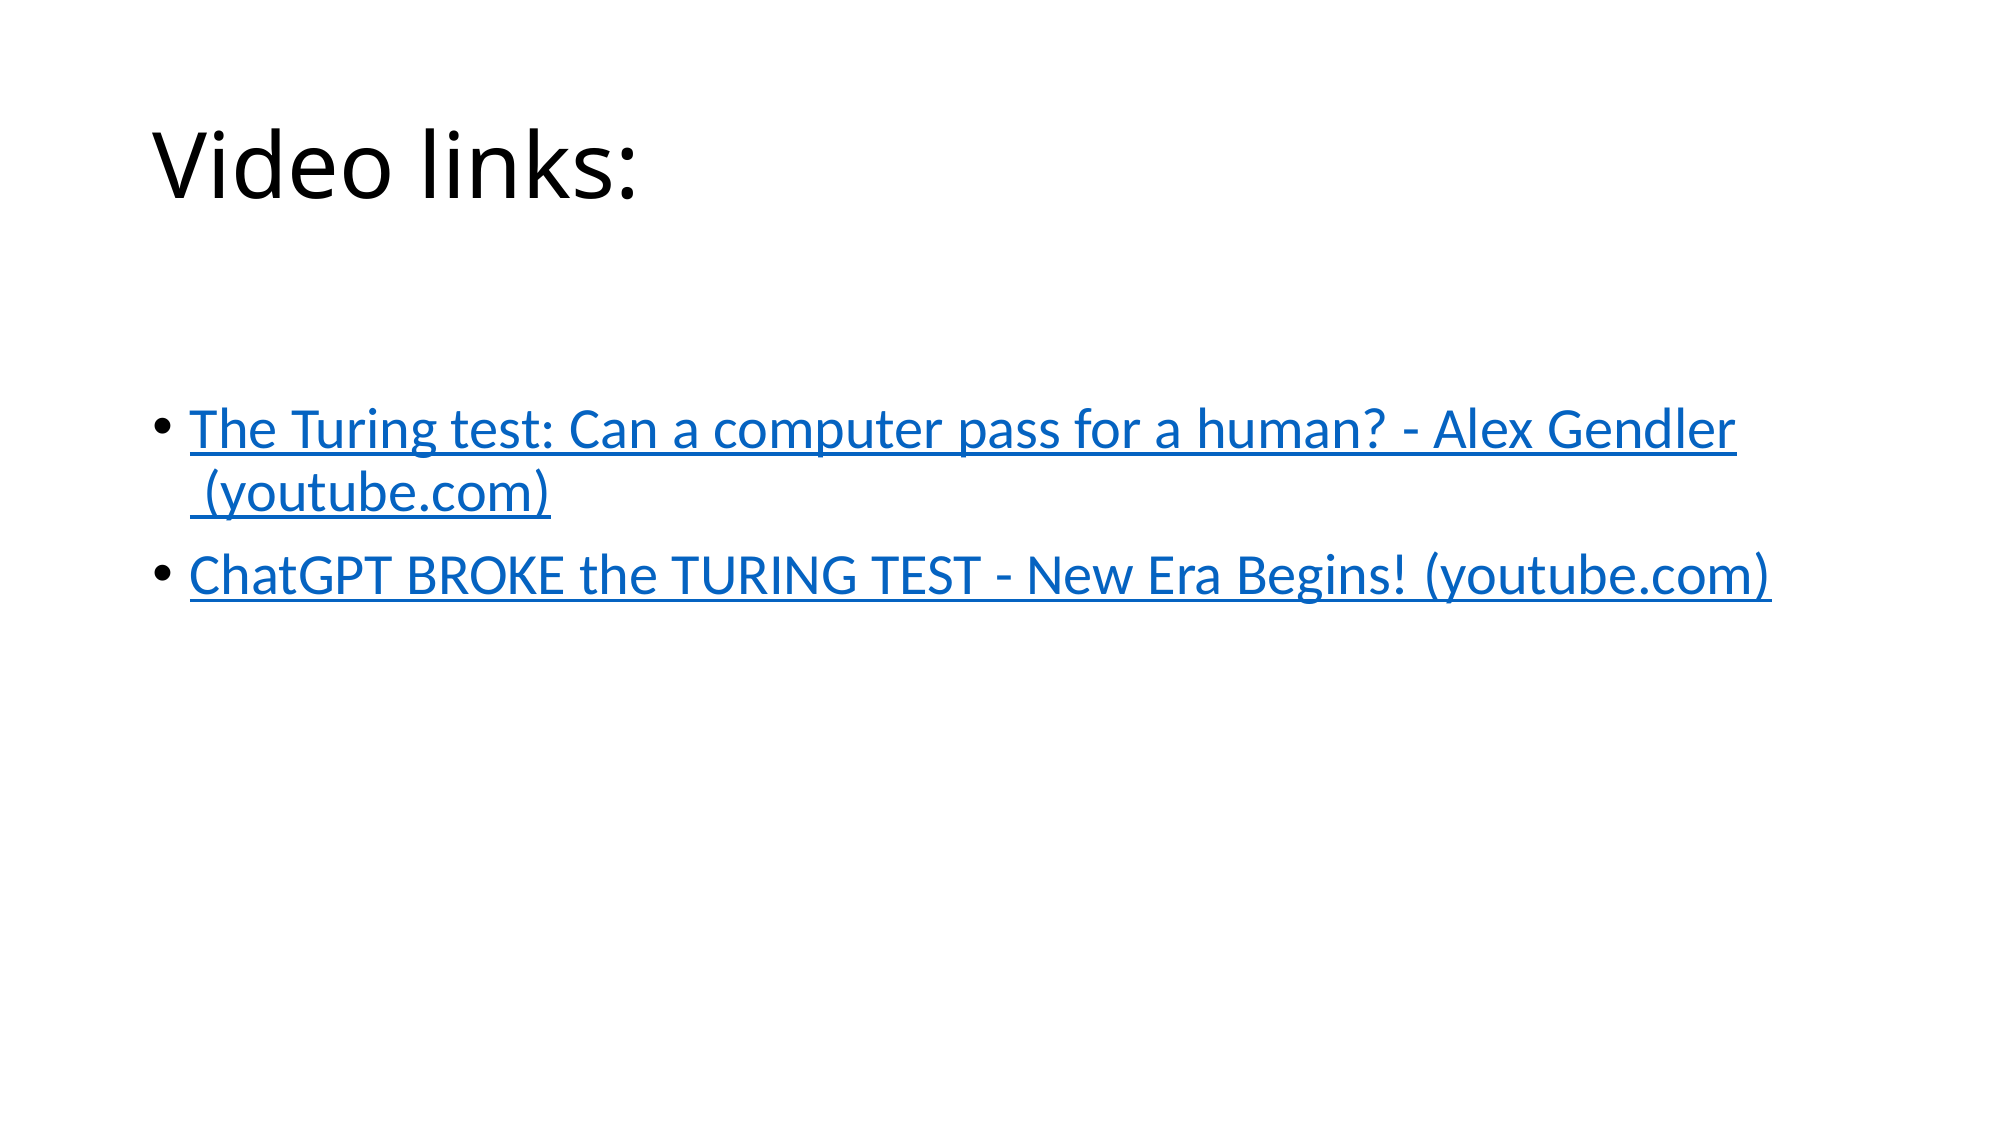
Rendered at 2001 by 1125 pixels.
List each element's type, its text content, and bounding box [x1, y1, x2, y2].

title Video links: [137, 59, 1863, 278]
list The Turing test: Can a computer pass for a human? - Alex Gendler (youtube.com) ChatGPT BROKE the TURING TEST - New Era Begins! (youtube.com) [137, 299, 1863, 1014]
